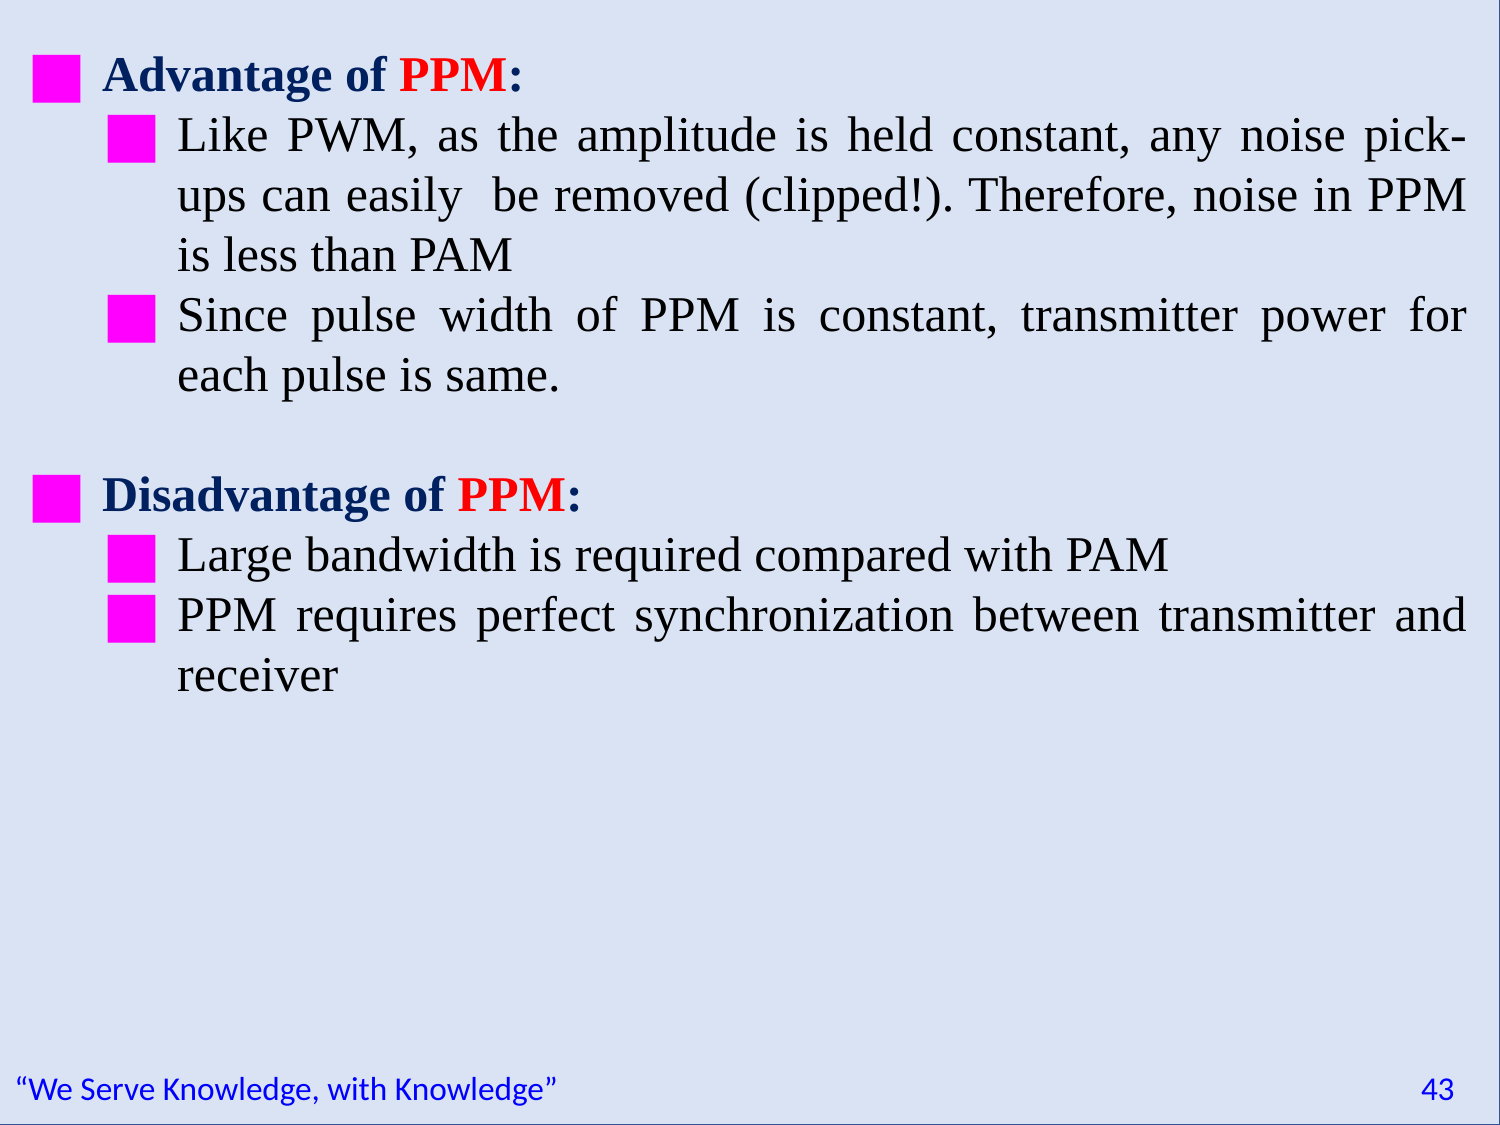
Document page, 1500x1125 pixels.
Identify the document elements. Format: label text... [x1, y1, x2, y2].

text_box Advantage of PPM: Like PWM, as the amplitude is held constant, any noise pick-ups can easily be removed (clipped!). Therefore, noise in PPM is less than PAM Since pulse width of PPM is constant, transmitter power for each pulse is same. Disadvantage of PPM: Large bandwidth is required compared with PAM PPM requires perfect synchronization between transmitter and receiver [12, 33, 1483, 769]
